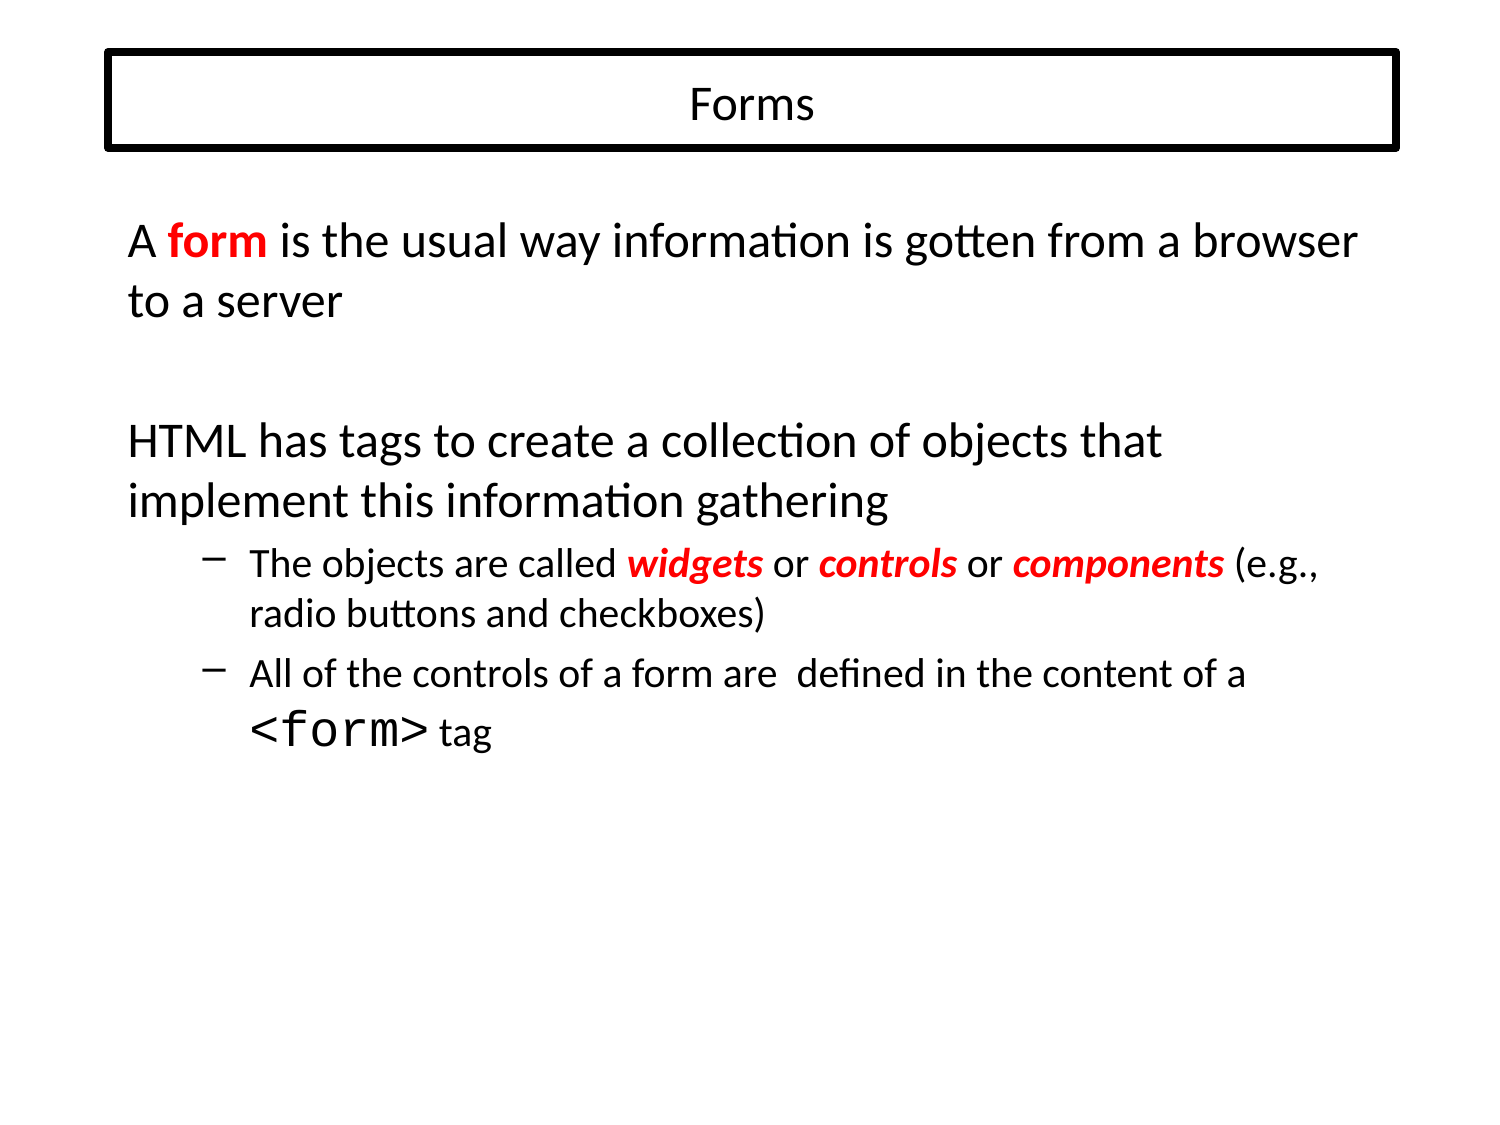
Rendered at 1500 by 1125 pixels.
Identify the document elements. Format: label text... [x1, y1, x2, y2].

title Forms [104, 48, 1400, 152]
list A form is the usual way information is gotten from a browser to a server HTML has tags to create a collection of objects that implement this information gathering The objects are called widgets or controls or components (e.g., radio buttons and checkboxes) All of the controls of a form are defined in the content of a <form> tag [112, 200, 1388, 875]
